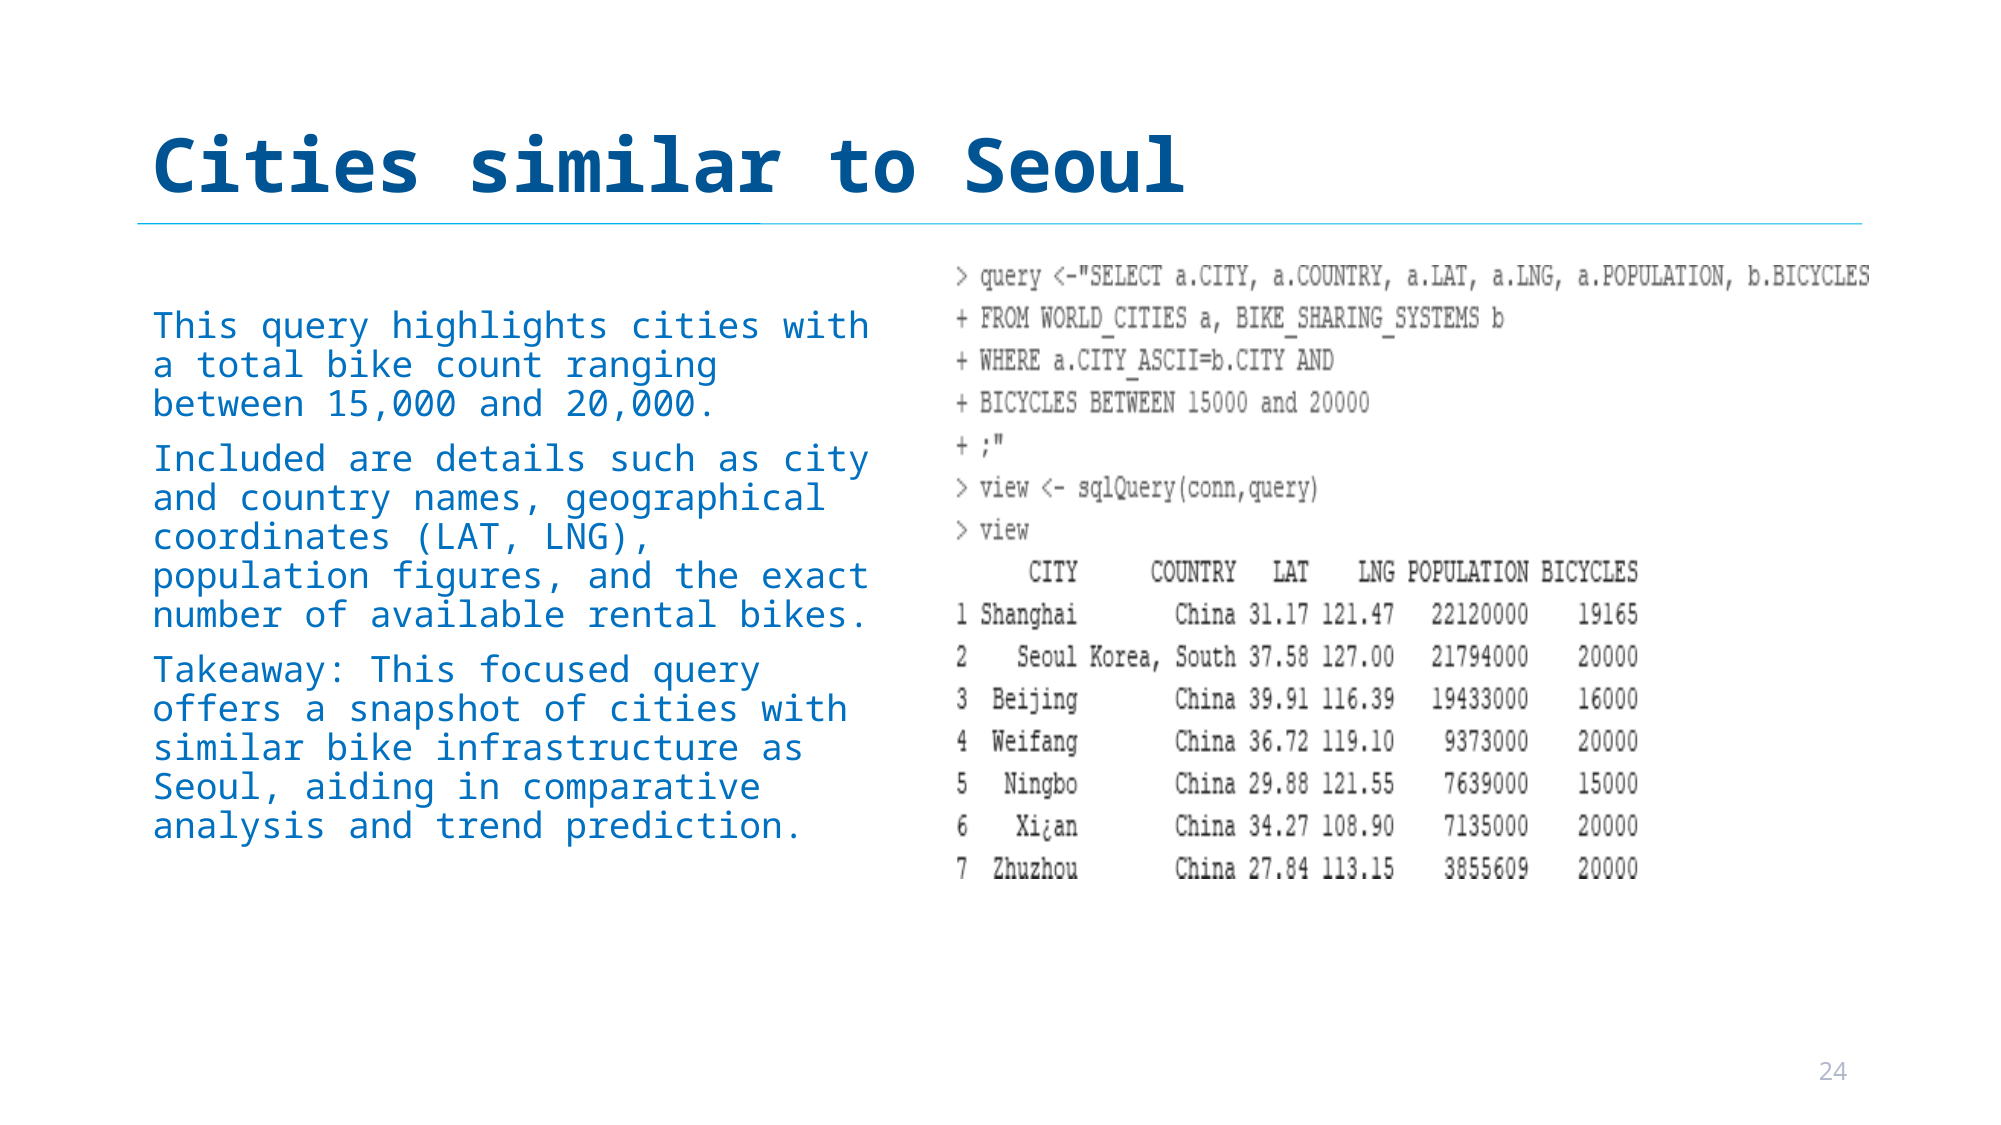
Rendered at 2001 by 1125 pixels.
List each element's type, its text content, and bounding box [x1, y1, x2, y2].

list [956, 265, 1869, 879]
slide_number 24 [1412, 1042, 1863, 1103]
list This query highlights cities with a total bike count ranging between 15,000 and 20,000. Included are details such as city and country names, geographical coordinates (LAT, LNG), population figures, and the exact number of available rental bikes. Takeaway: This focused query offers a snapshot of cities with similar bike infrastructure as Seoul, aiding in comparative analysis and trend prediction. [137, 299, 886, 879]
title Cities similar to Seoul [137, 59, 1863, 278]
